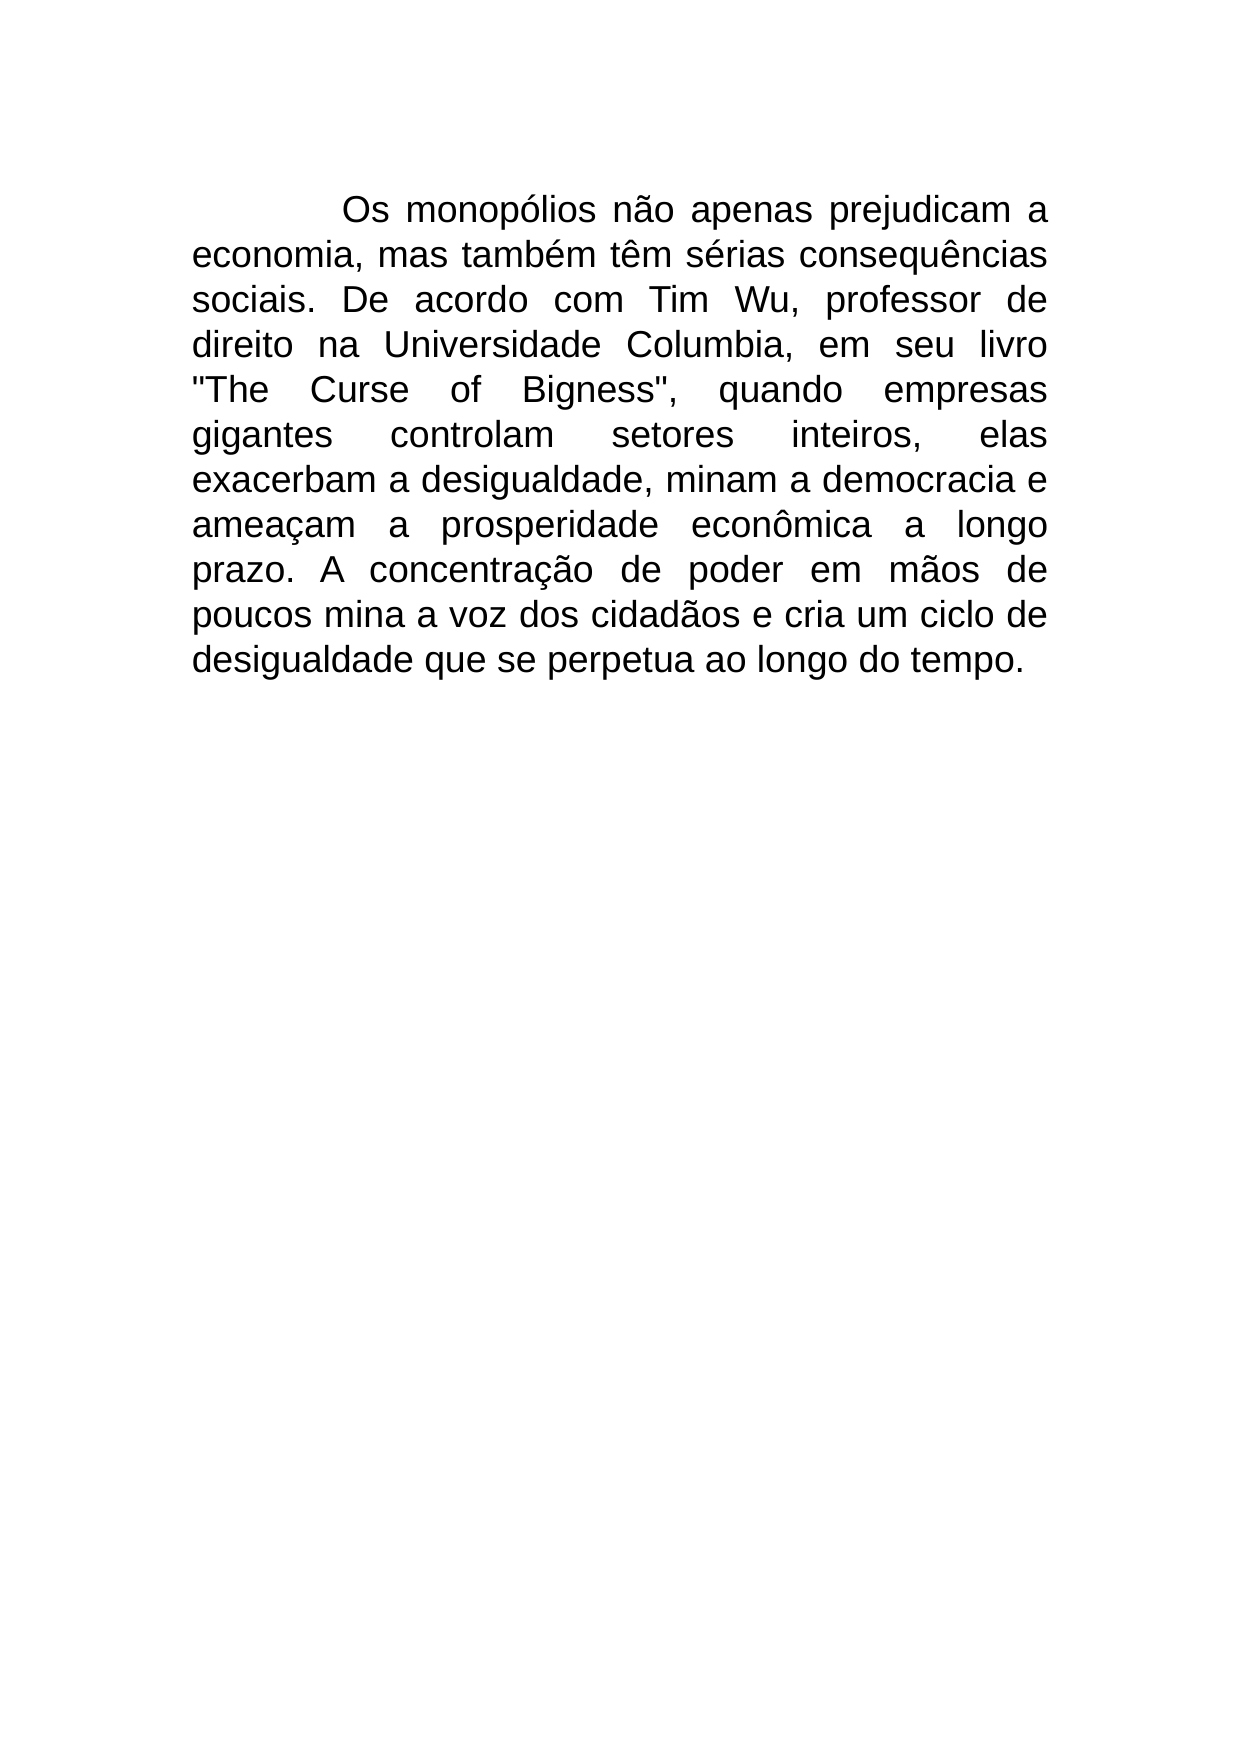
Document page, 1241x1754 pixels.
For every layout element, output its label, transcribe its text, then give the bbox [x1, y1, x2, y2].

text_box Os monopólios não apenas prejudicam a economia, mas também têm sérias consequências sociais. De acordo com Tim Wu, professor de direito na Universidade Columbia, em seu livro "The Curse of Bigness", quando empresas gigantes controlam setores inteiros, elas exacerbam a desigualdade, minam a democracia e ameaçam a prosperidade econômica a longo prazo. A concentração de poder em mãos de poucos mina a voz dos cidadãos e cria um ciclo de desigualdade que se perpetua ao longo do tempo. [177, 177, 1063, 654]
